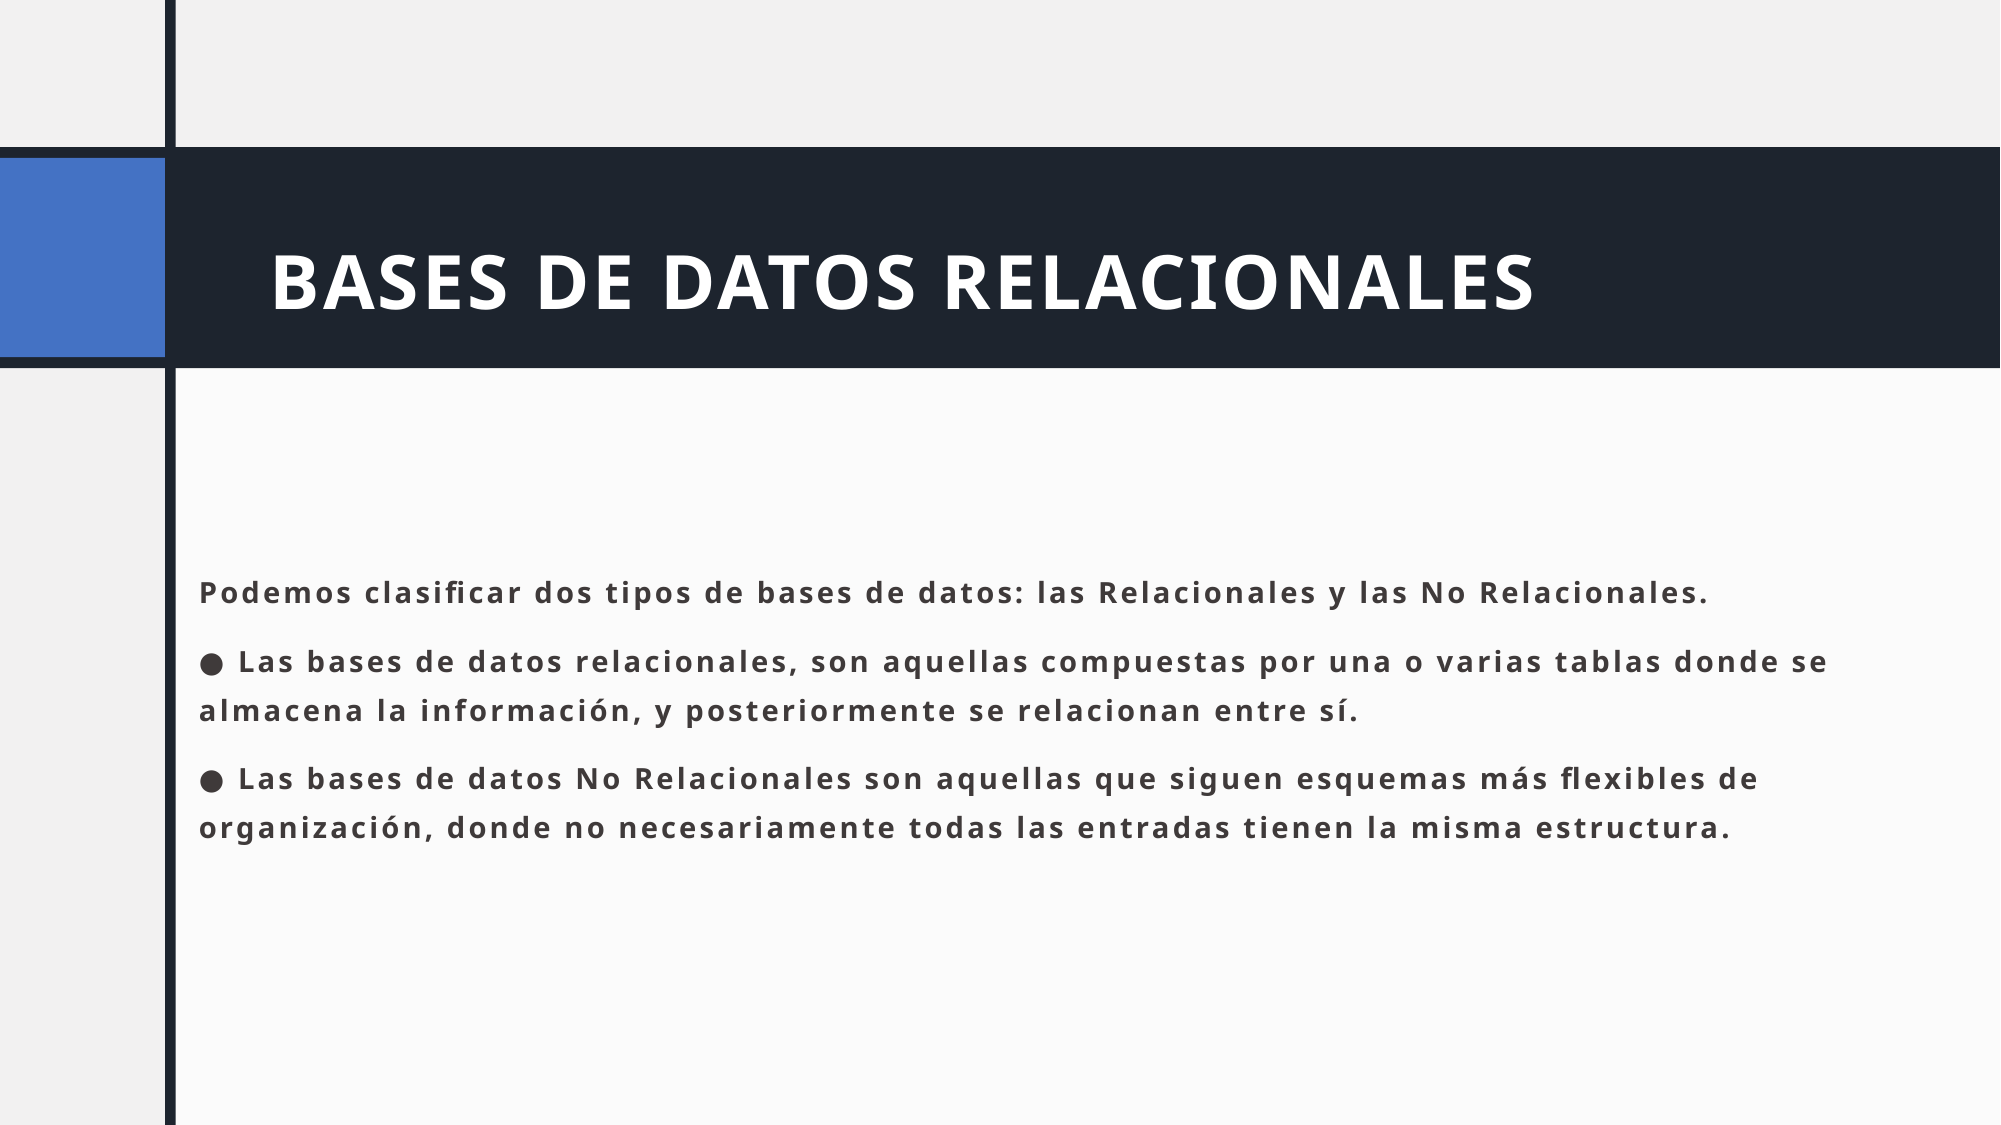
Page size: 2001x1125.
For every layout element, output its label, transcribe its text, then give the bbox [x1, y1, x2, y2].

text_box [0, 0, 164, 146]
list Podemos clasificar dos tipos de bases de datos: las Relacionales y las No Relacionales. ● Las bases de datos relacionales, son aquellas compuestas por una o varias tablas donde se almacena la información, y posteriormente se relacionan entre sí. ● Las bases de datos No Relacionales son aquellas que siguen esquemas más flexibles de organización, donde no necesariamente todas las entradas tienen la misma estructura. [180, 542, 1981, 875]
text_box [177, 0, 2000, 146]
text_box [177, 369, 2000, 1125]
text_box [164, 0, 177, 1125]
text_box [0, 358, 164, 369]
text_box [0, 157, 164, 358]
title BASES DE DATOS RELACIONALES [251, 171, 1895, 341]
text_box [0, 146, 164, 157]
text_box [0, 369, 164, 1125]
text_box [177, 146, 2000, 369]
